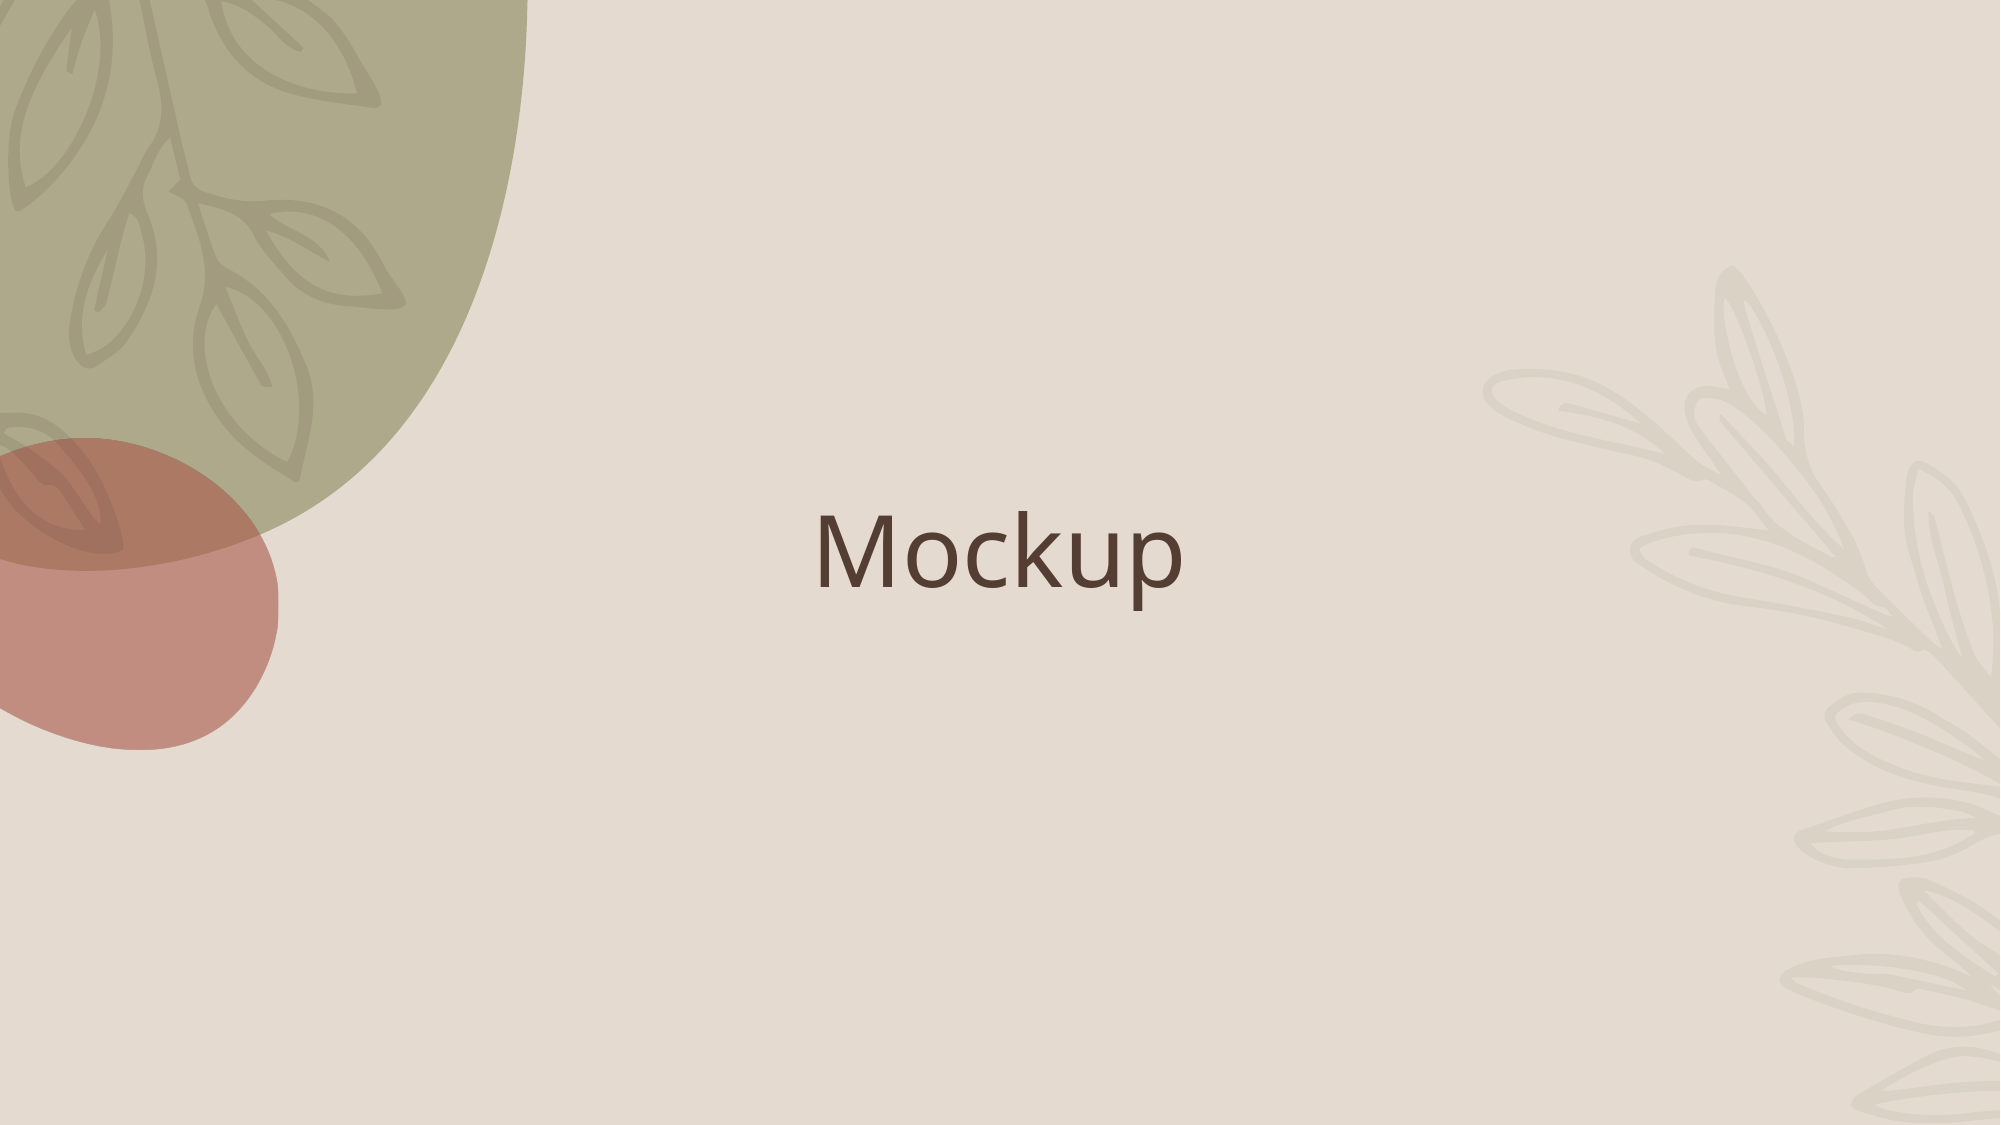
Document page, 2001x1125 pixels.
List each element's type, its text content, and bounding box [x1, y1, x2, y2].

title Mockup [150, 149, 1850, 617]
picture [0, 438, 279, 750]
